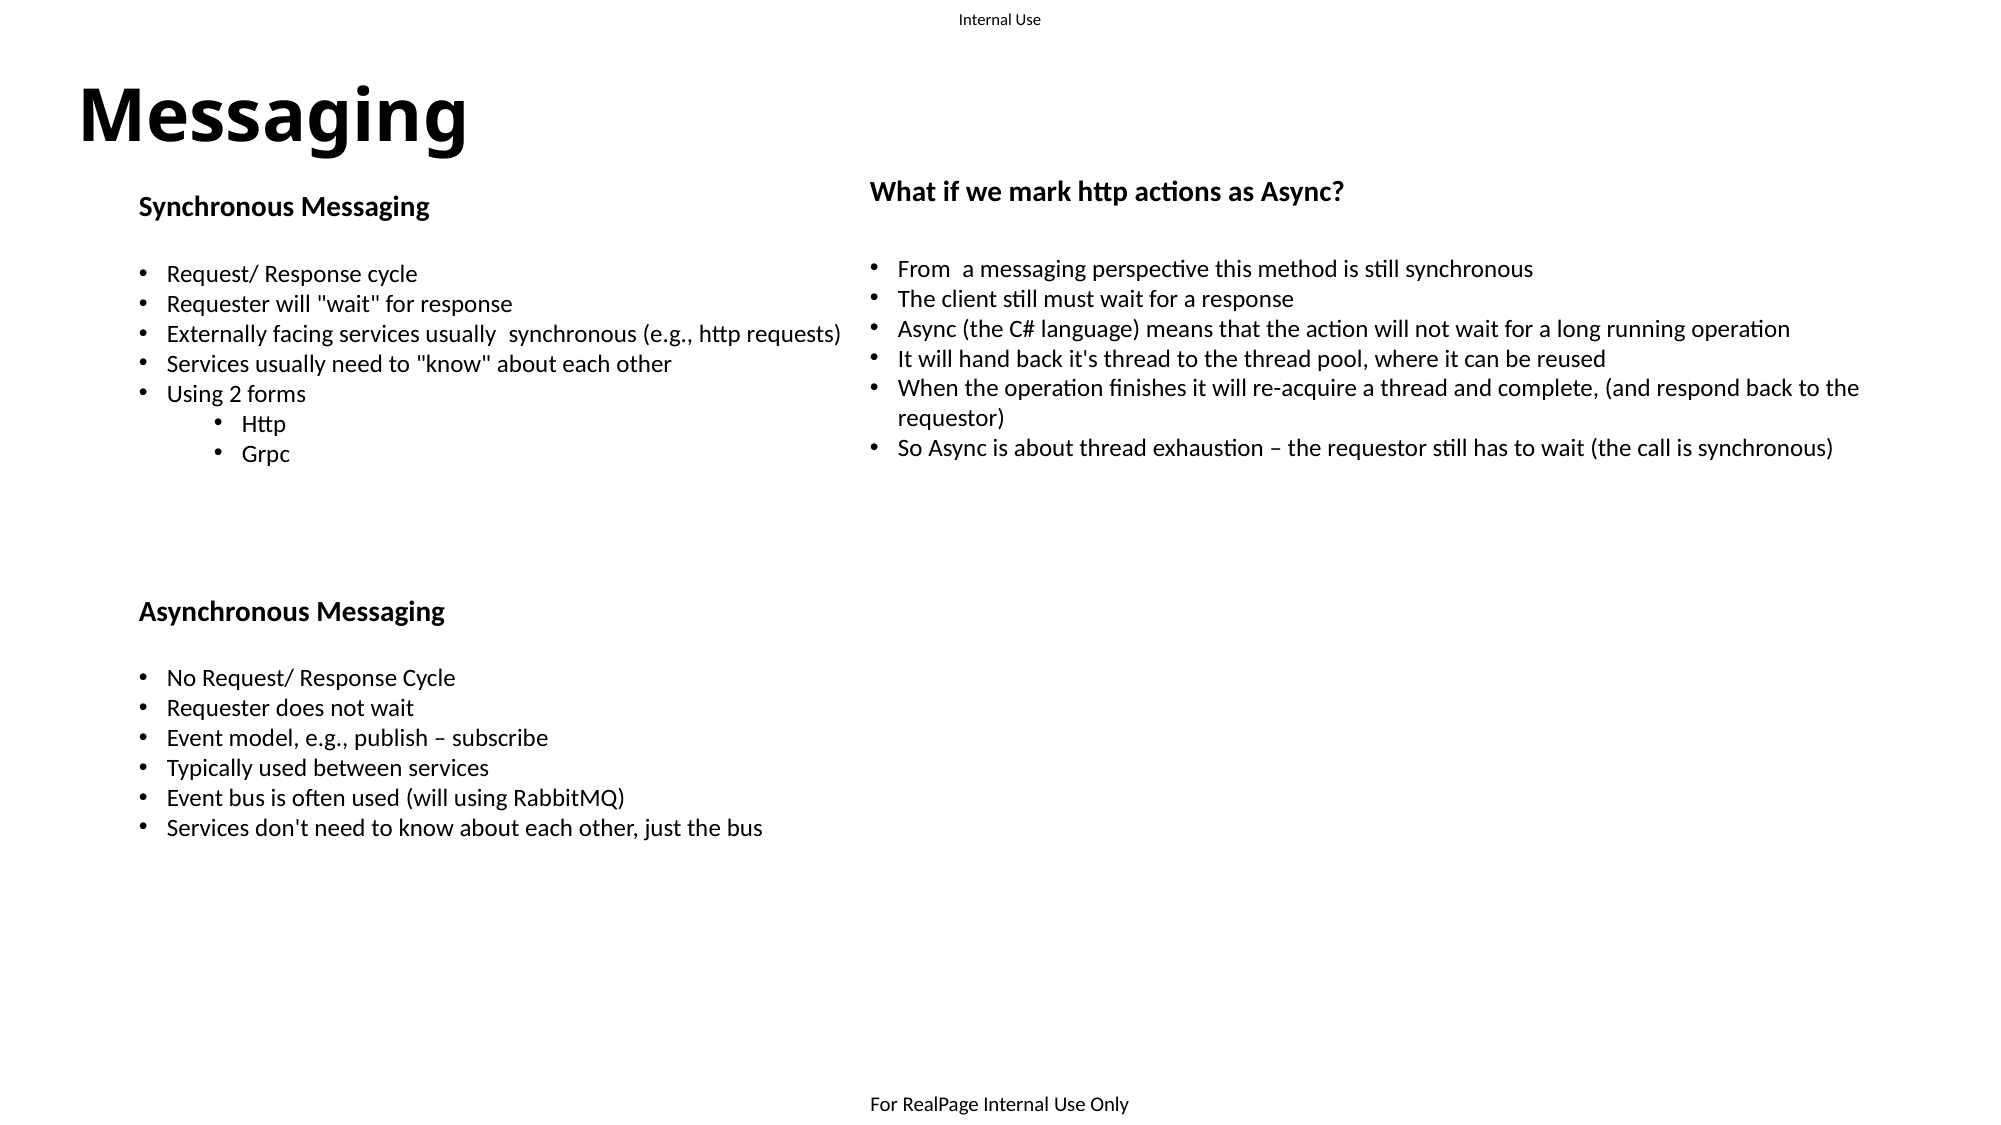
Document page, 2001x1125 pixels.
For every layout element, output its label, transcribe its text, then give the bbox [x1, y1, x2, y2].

text_box Synchronous Messaging Request/ Response cycle Requester will "wait" for response Externally facing services usually synchronous (e.g., http requests) Services usually need to "know" about each other Using 2 forms Http Grpc Asynchronous Messaging No Request/ Response Cycle Requester does not wait Event model, e.g., publish – subscribe Typically used between services Event bus is often used (will using RabbitMQ) Services don't need to know about each other, just the bus [124, 180, 866, 894]
text_box Messaging [62, 70, 804, 165]
text_box What if we mark http actions as Async? From a messaging perspective this method is still synchronous The client still must wait for a response Async (the C# language) means that the action will not wait for a long running operation It will hand back it's thread to the thread pool, where it can be reused When the operation finishes it will re-acquire a thread and complete, (and respond back to the requestor) So Async is about thread exhaustion – the requestor still has to wait (the call is synchronous) [855, 164, 1955, 515]
